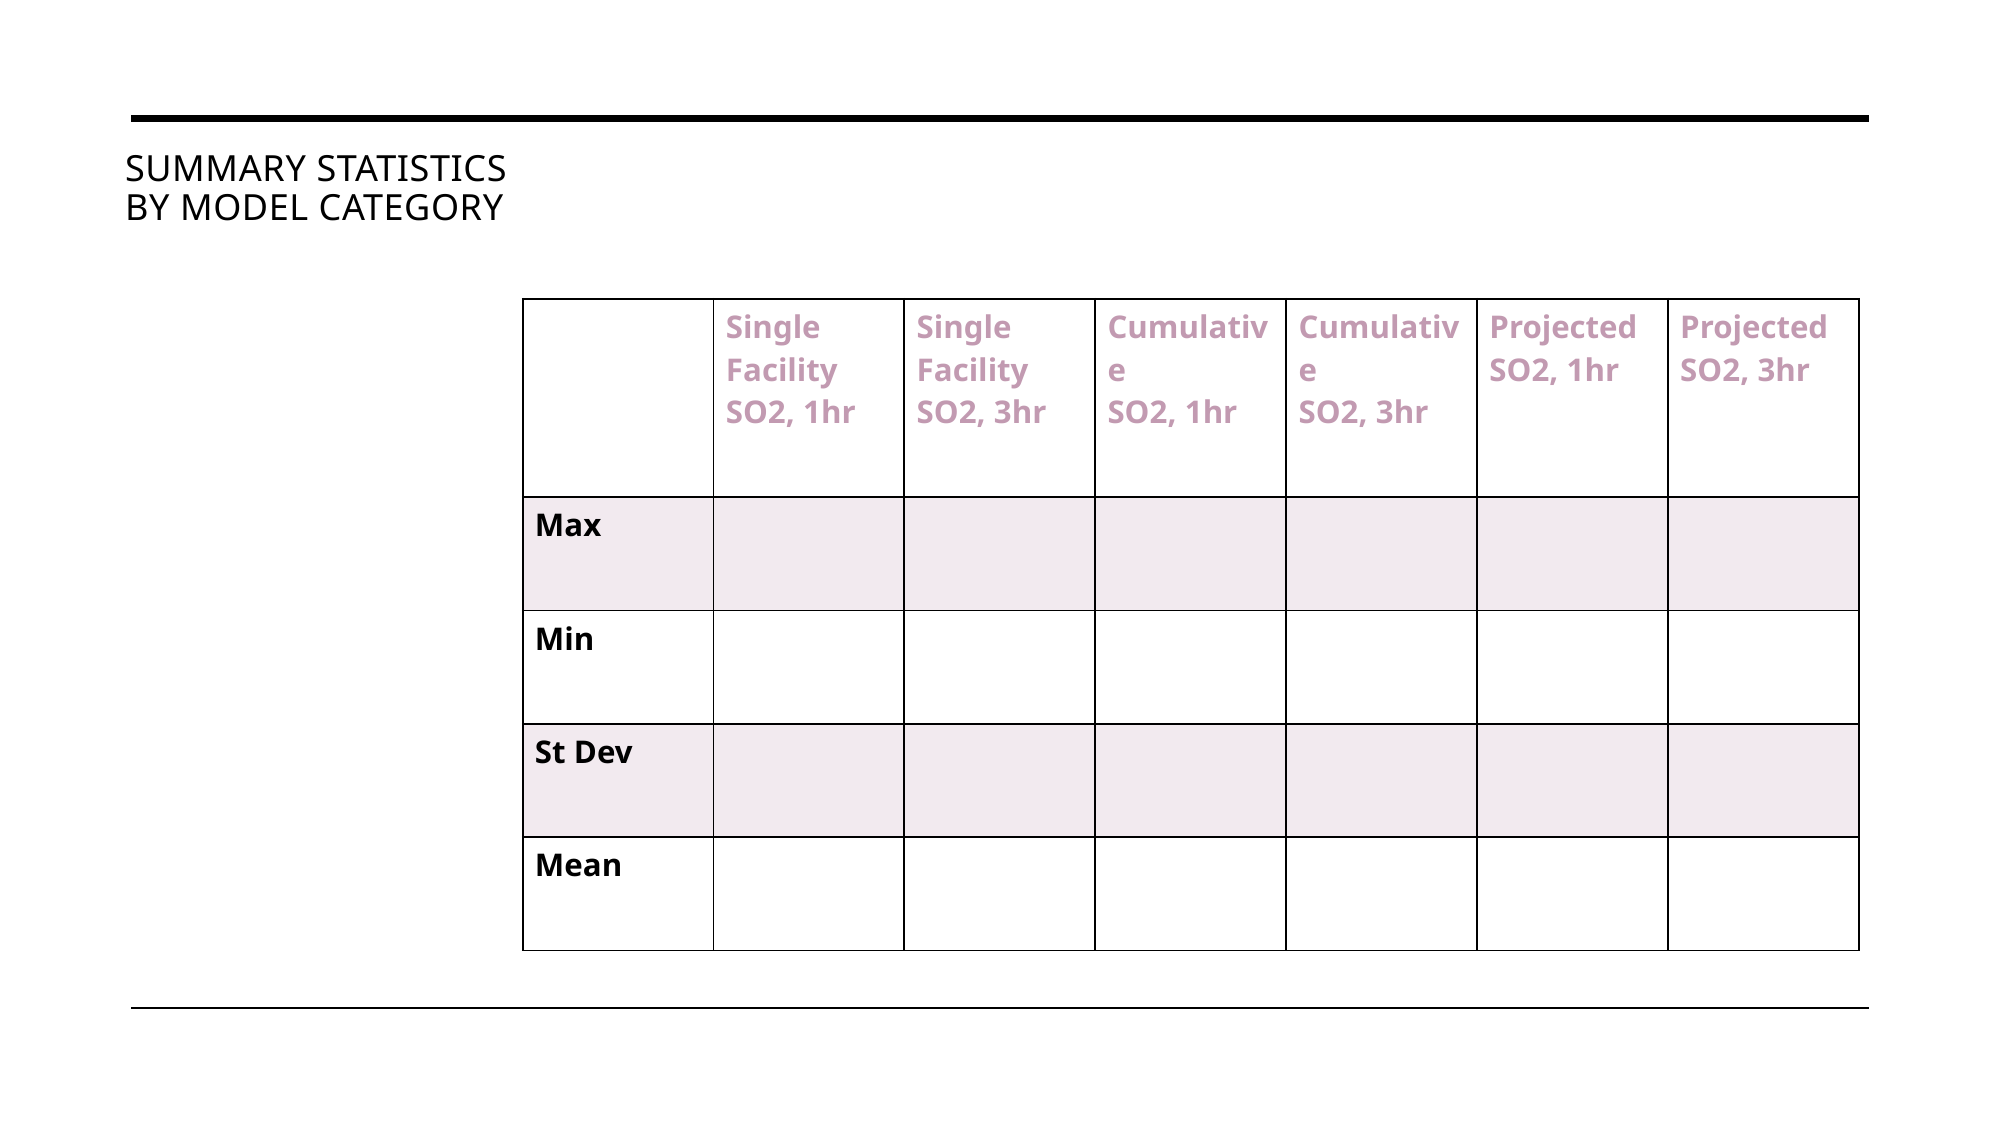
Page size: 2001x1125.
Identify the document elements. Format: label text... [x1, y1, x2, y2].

table_header Projected SO2, 1hr [1478, 300, 1667, 496]
table_header Single Facility SO2, 1hr [714, 300, 903, 496]
table_cell [1478, 725, 1667, 836]
table_cell [905, 498, 1094, 610]
table_header [524, 300, 713, 496]
table_cell [1287, 725, 1476, 836]
table_cell [1287, 838, 1476, 950]
table_cell [1287, 498, 1476, 610]
title Summary Statistics by Model Category [109, 142, 547, 238]
table_cell [1096, 838, 1285, 950]
table_cell [1669, 838, 1858, 950]
table_cell [905, 725, 1094, 836]
table_cell [1096, 725, 1285, 836]
table_cell [1669, 611, 1858, 723]
table_cell [714, 725, 903, 836]
table_cell [1478, 838, 1667, 950]
table_cell [1669, 725, 1858, 836]
table_cell Mean [524, 838, 713, 950]
table_cell [905, 611, 1094, 723]
table_cell Max [524, 498, 713, 610]
table_cell [714, 838, 903, 950]
table_cell [1478, 498, 1667, 610]
table_cell [714, 611, 903, 723]
table_header Projected SO2, 3hr [1669, 300, 1858, 496]
table_cell [905, 838, 1094, 950]
table_cell [1096, 611, 1285, 723]
table_cell [1478, 611, 1667, 723]
table_cell [1096, 498, 1285, 610]
table_header Cumulative SO2, 3hr [1287, 300, 1476, 496]
table_header Cumulative SO2, 1hr [1096, 300, 1285, 496]
table_cell Min [524, 611, 713, 723]
table_cell [714, 498, 903, 610]
table_cell [1287, 611, 1476, 723]
table_cell St Dev [524, 725, 713, 836]
table_header Single Facility SO2, 3hr [905, 300, 1094, 496]
table_cell [1669, 498, 1858, 610]
